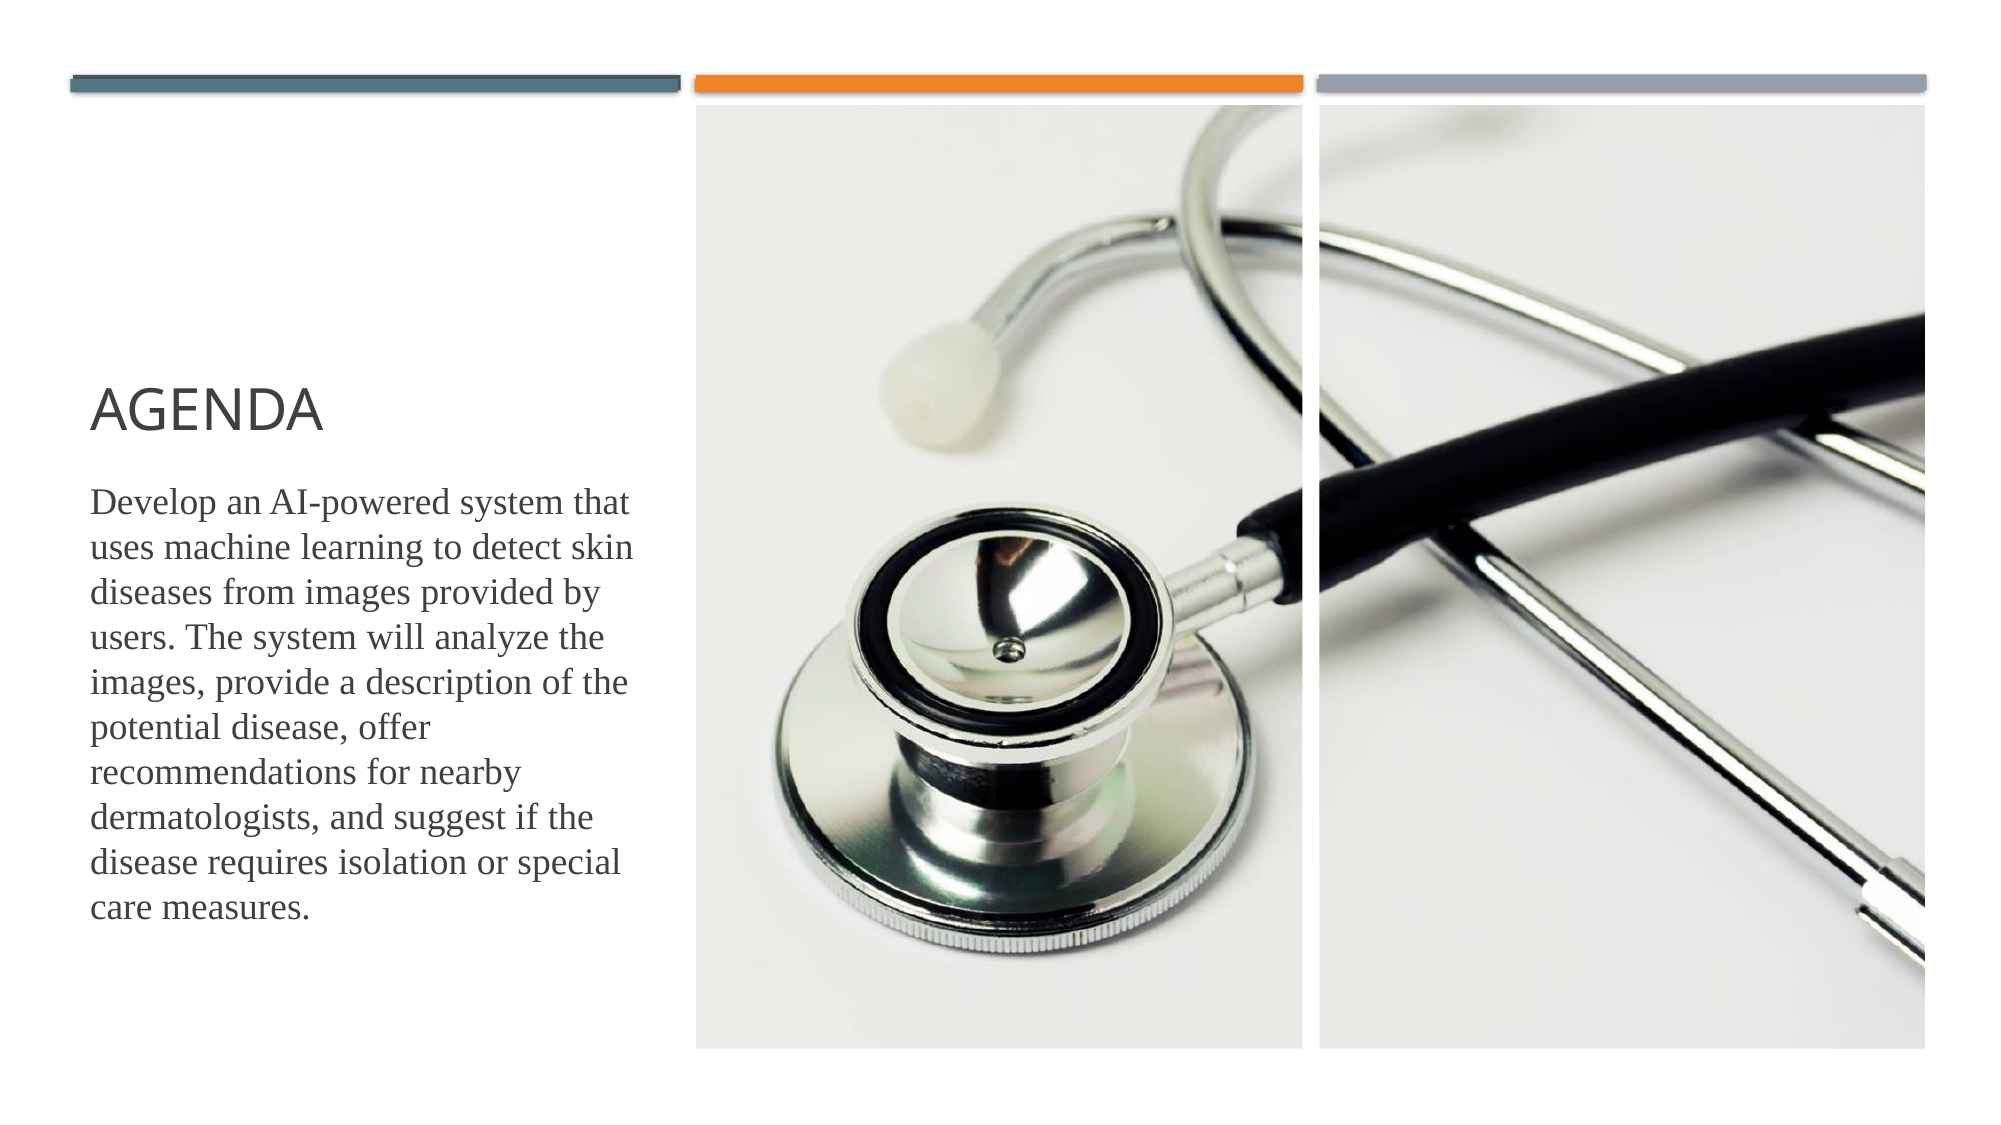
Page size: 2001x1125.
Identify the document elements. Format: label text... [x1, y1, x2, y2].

title Agenda [75, 104, 675, 450]
picture [695, 104, 1926, 1049]
list Develop an AI-powered system that uses machine learning to detect skin diseases from images provided by users. The system will analyze the images, provide a description of the potential disease, offer recommendations for nearby dermatologists, and suggest if the disease requires isolation or special care measures. [75, 469, 675, 1046]
